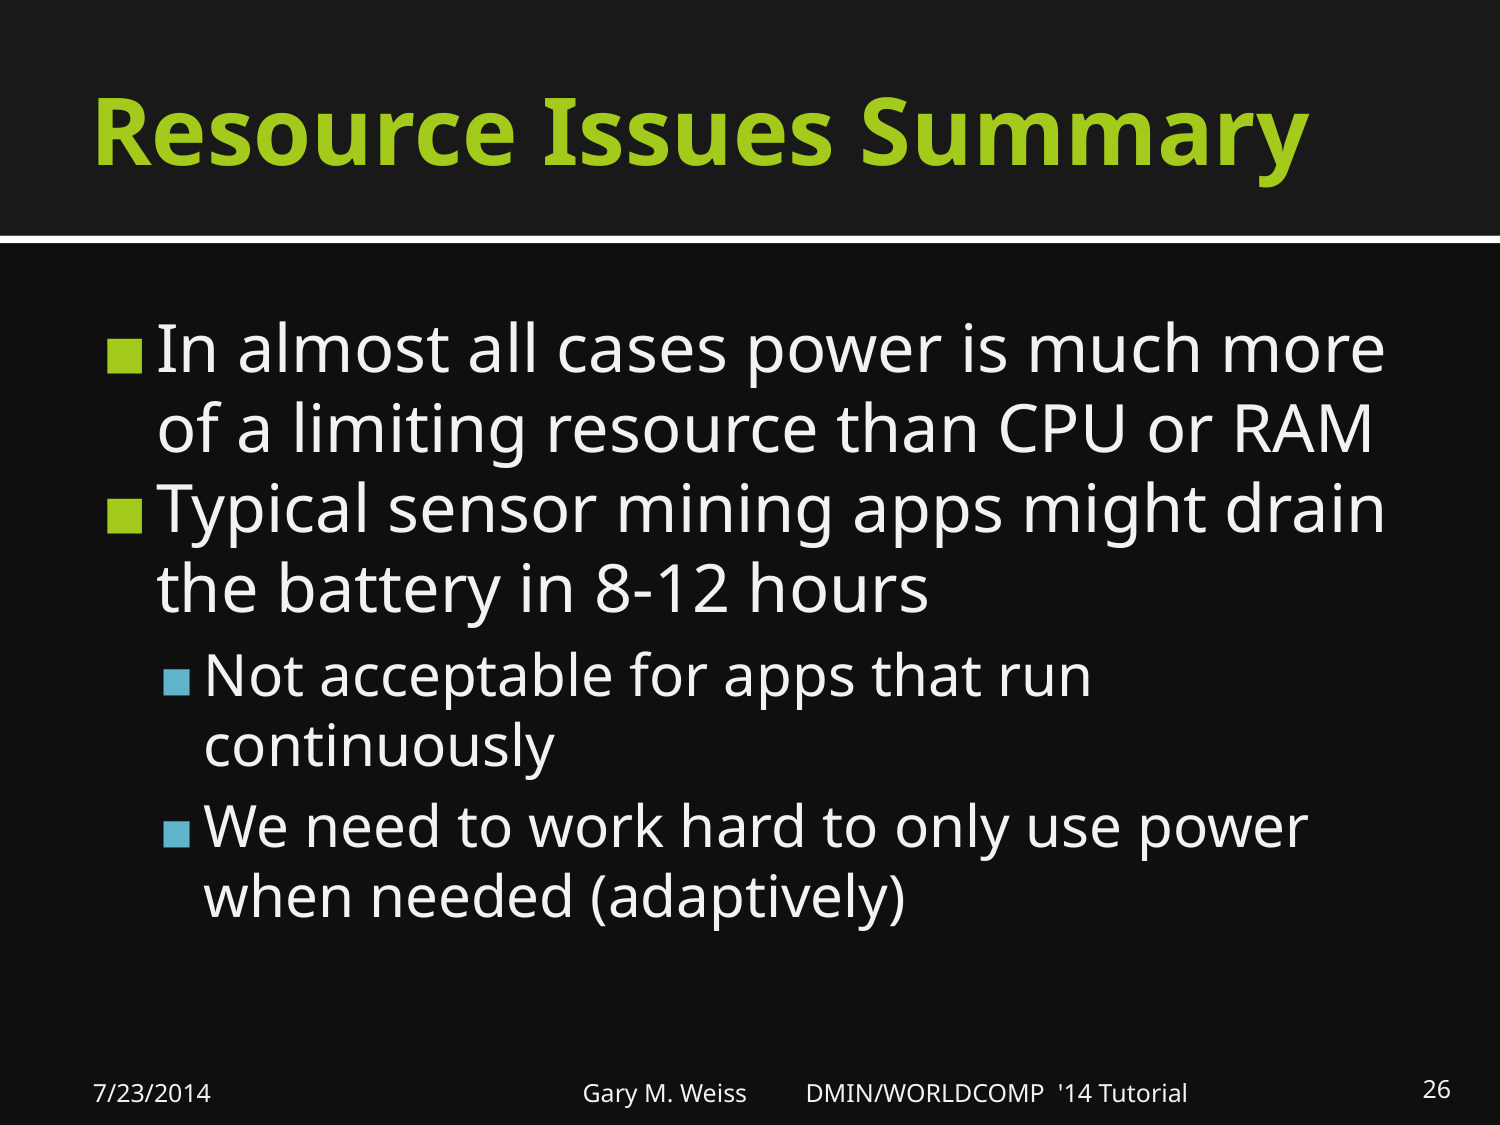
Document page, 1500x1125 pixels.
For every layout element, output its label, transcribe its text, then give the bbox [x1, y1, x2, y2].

title Resource Issues Summary [75, 25, 1425, 231]
footer Gary M. Weiss DMIN/WORLDCOMP '14 Tutorial [575, 1062, 1337, 1108]
list In almost all cases power is much more of a limiting resource than CPU or RAM Typical sensor mining apps might drain the battery in 8-12 hours Not acceptable for apps that run continuously We need to work hard to only use power when needed (adaptively) [75, 291, 1425, 1050]
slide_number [75, 1062, 425, 1108]
slide_number ‹#› [1345, 1062, 1467, 1108]
